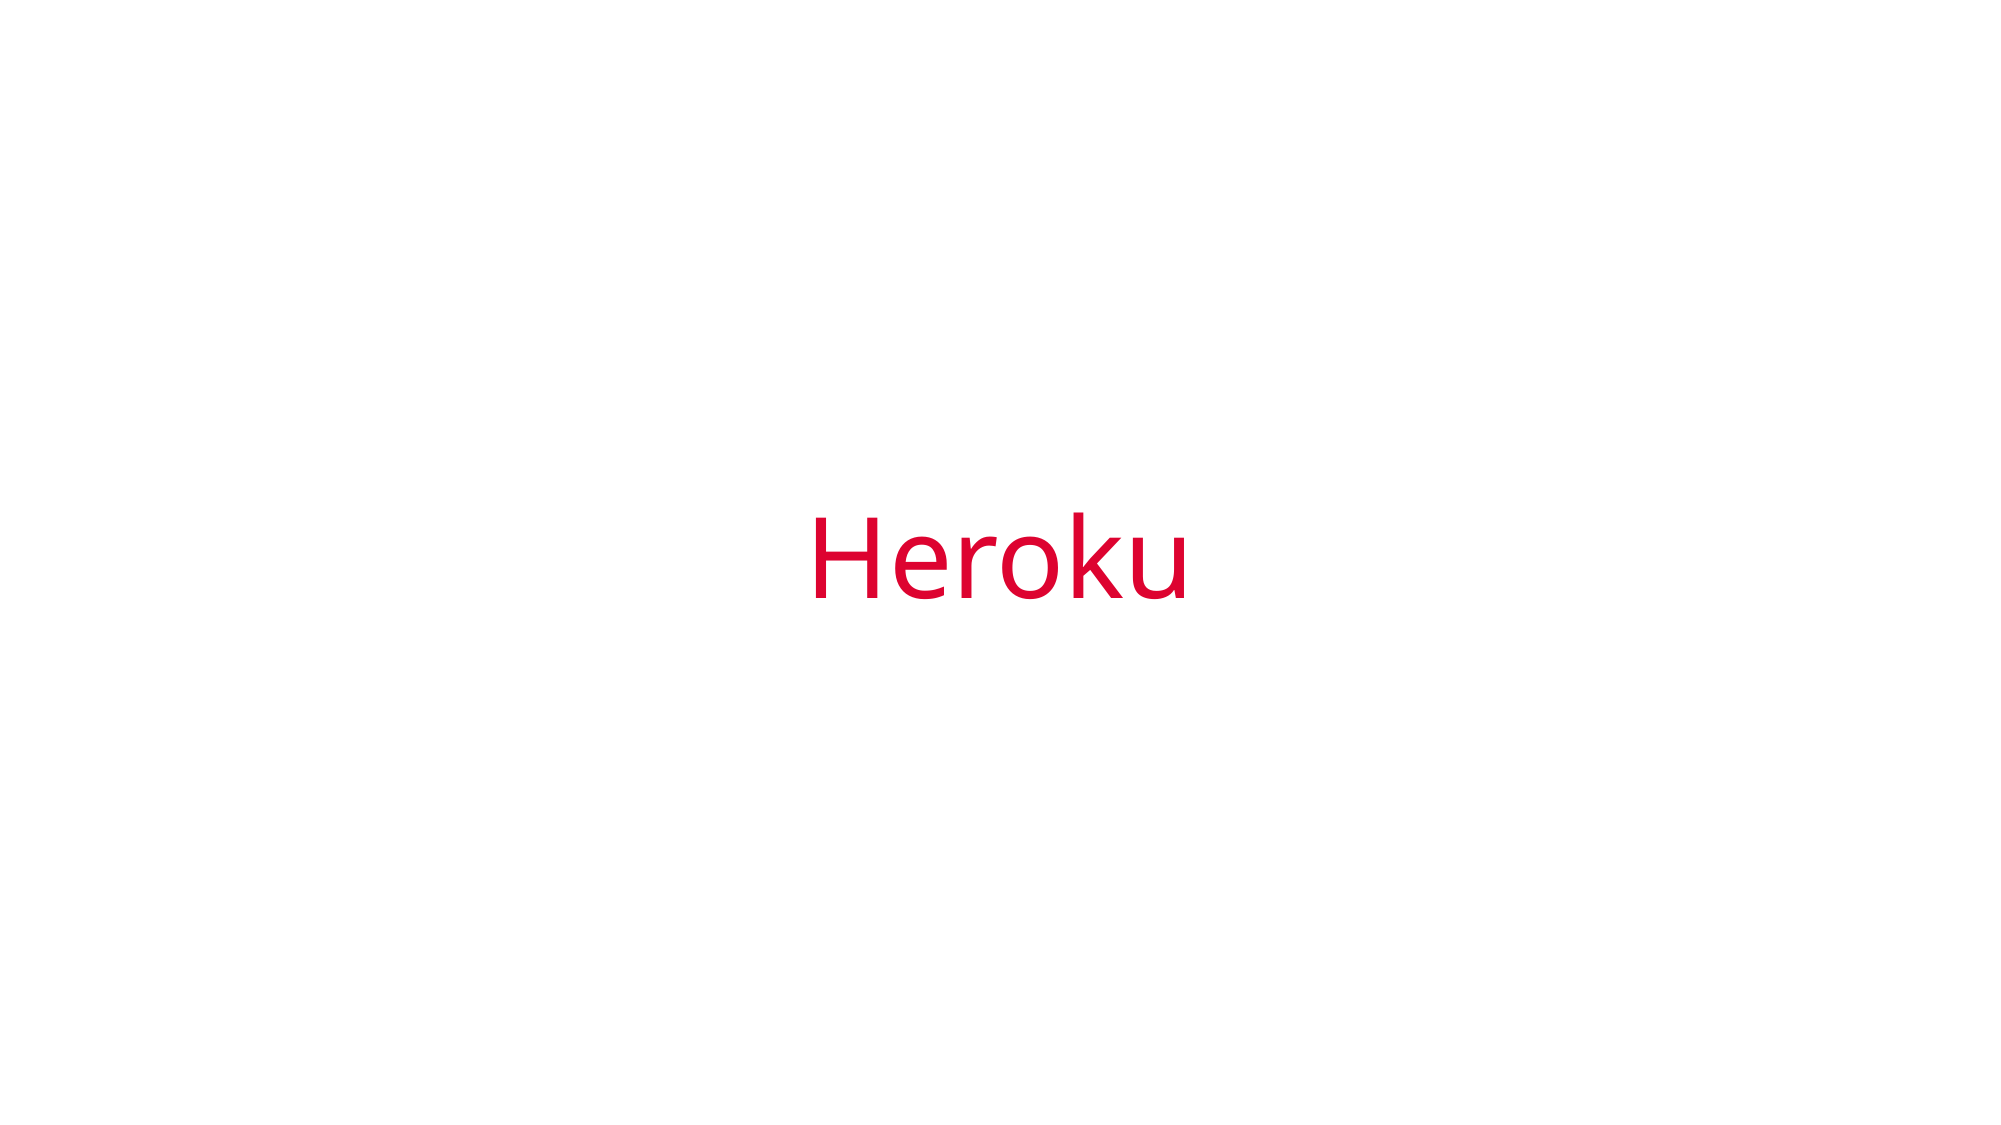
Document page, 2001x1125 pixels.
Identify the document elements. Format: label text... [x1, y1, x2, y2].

title Heroku [0, 0, 2000, 1125]
